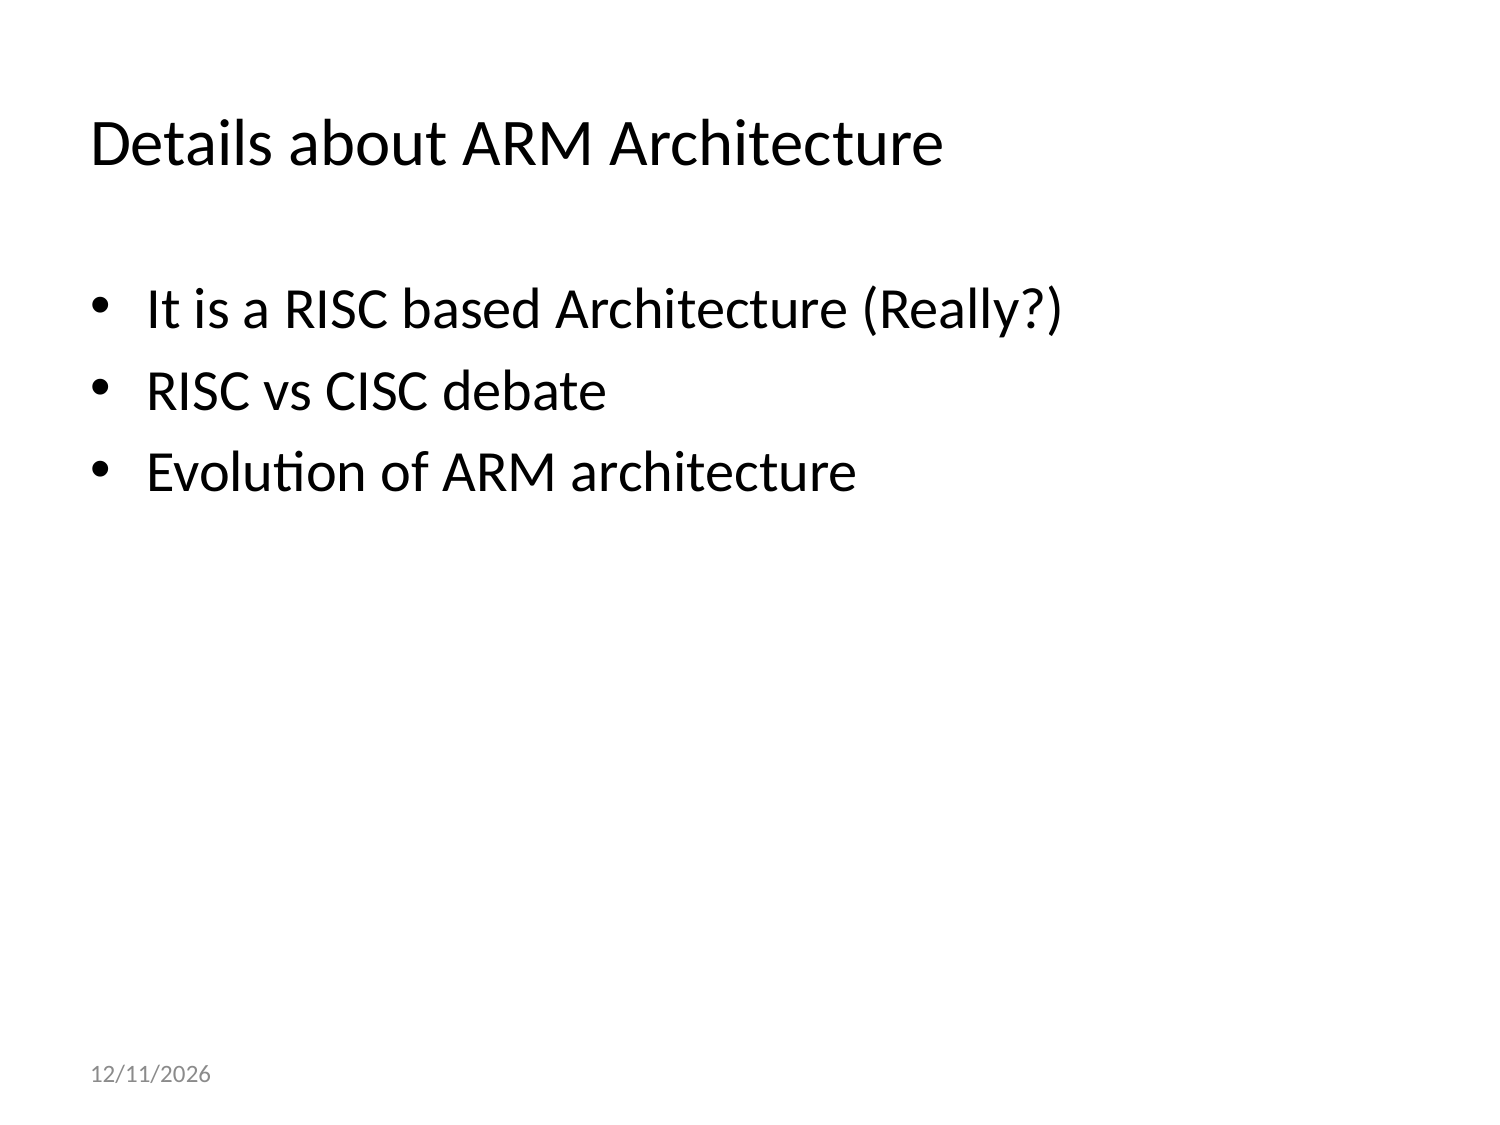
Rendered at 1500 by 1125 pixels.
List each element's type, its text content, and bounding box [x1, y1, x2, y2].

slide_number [75, 1042, 425, 1103]
list It is a RISC based Architecture (Really?) RISC vs CISC debate Evolution of ARM architecture [74, 262, 1426, 1006]
title Details about ARM Architecture [74, 44, 1426, 233]
